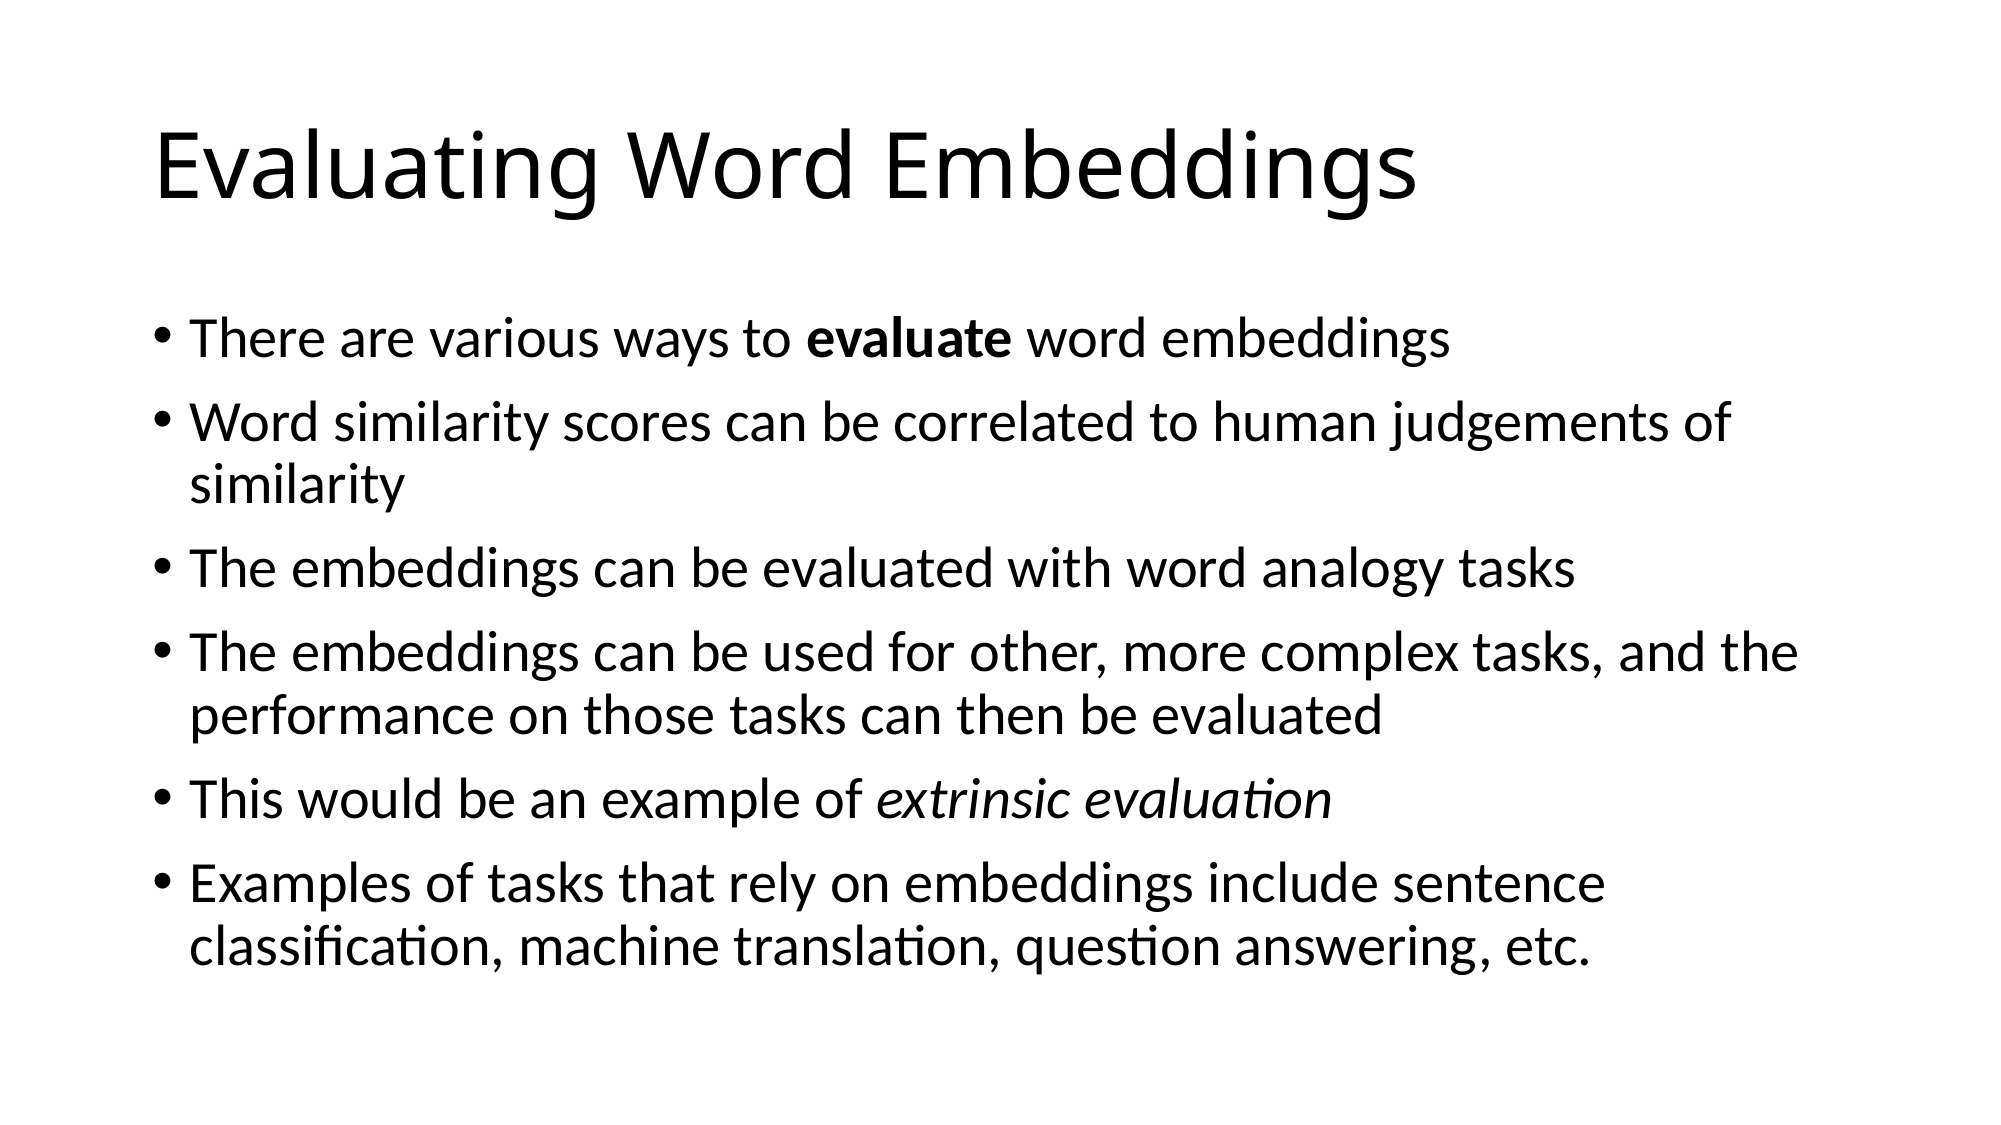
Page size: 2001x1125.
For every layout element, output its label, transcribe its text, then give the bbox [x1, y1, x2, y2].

list There are various ways to evaluate word embeddings Word similarity scores can be correlated to human judgements of similarity The embeddings can be evaluated with word analogy tasks The embeddings can be used for other, more complex tasks, and the performance on those tasks can then be evaluated This would be an example of extrinsic evaluation Examples of tasks that rely on embeddings include sentence classification, machine translation, question answering, etc. [137, 299, 1863, 1014]
title Evaluating Word Embeddings [137, 59, 1863, 278]
